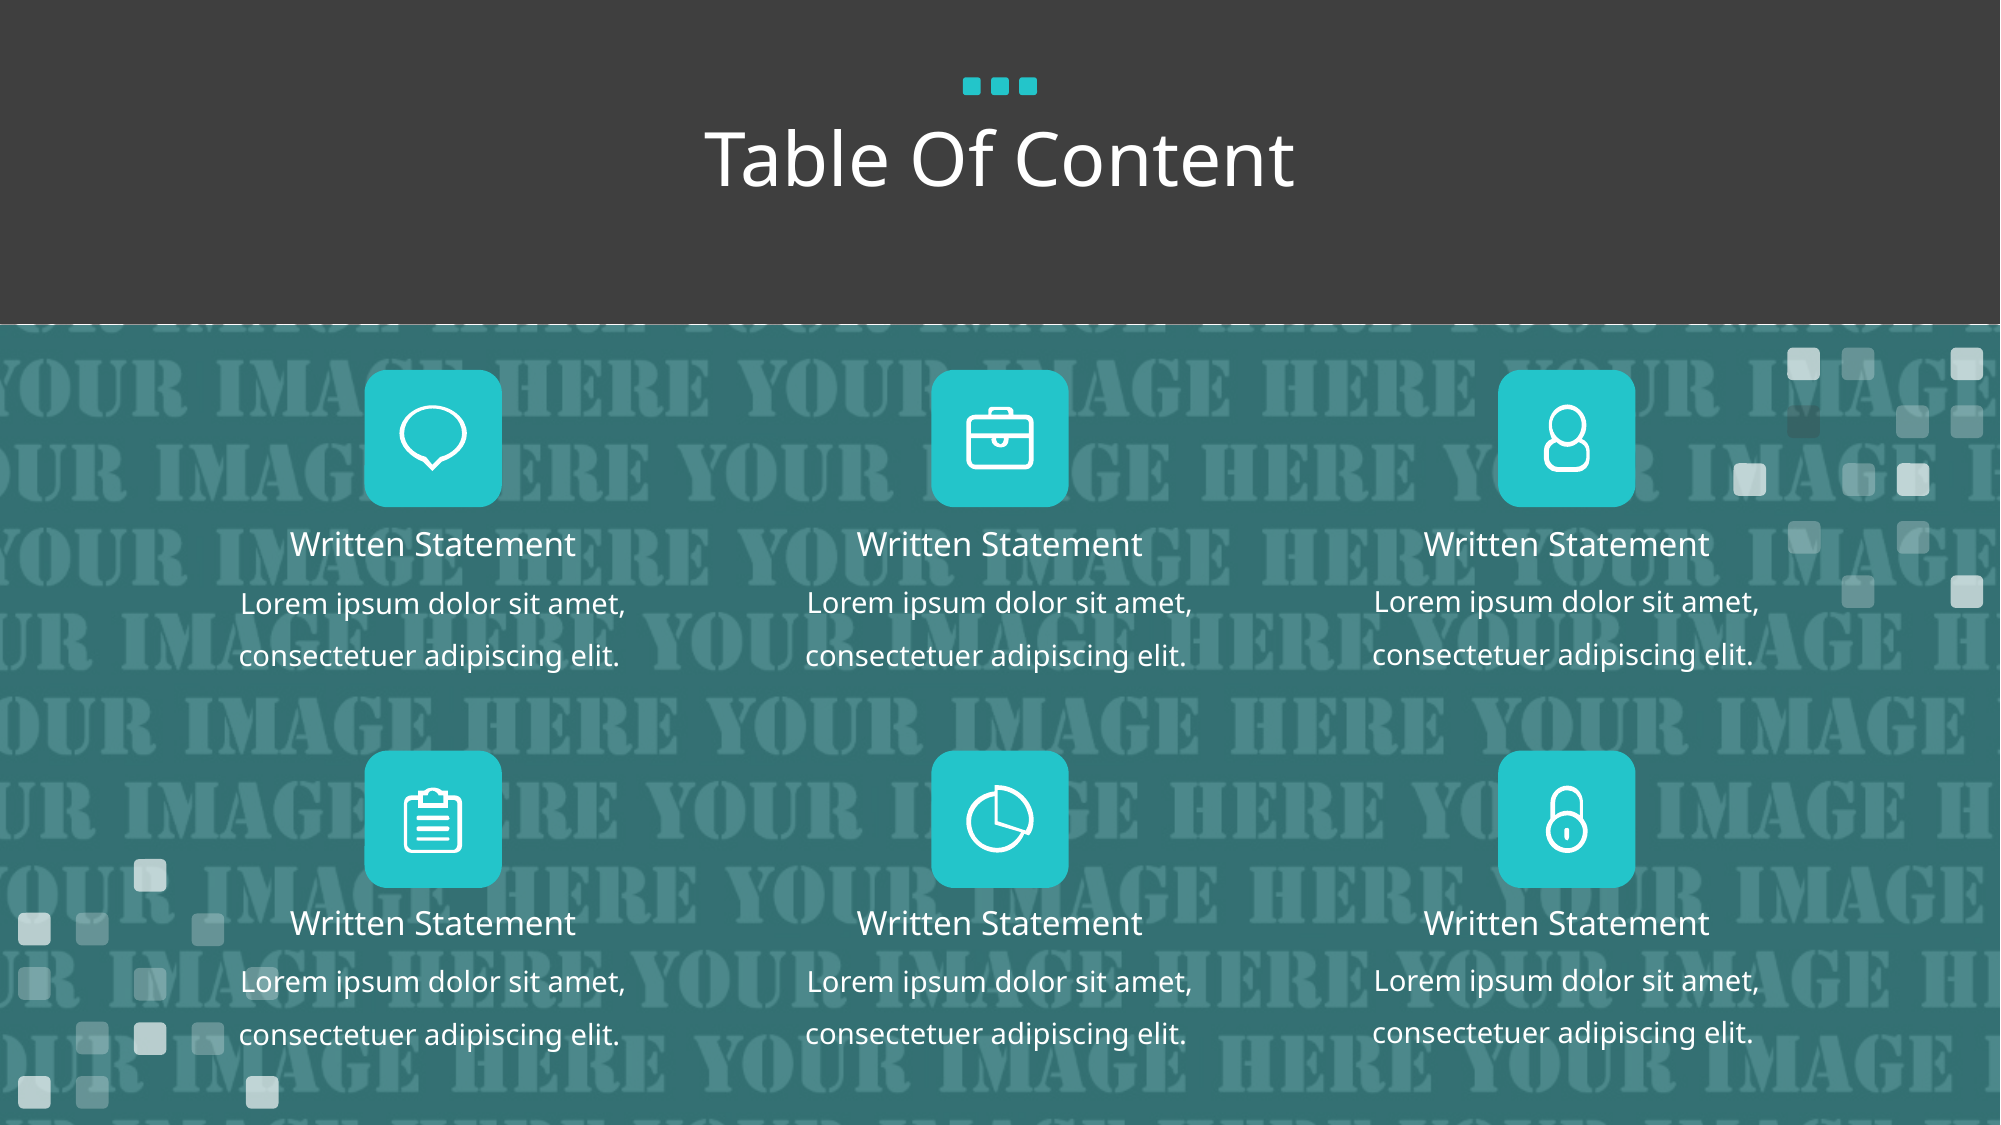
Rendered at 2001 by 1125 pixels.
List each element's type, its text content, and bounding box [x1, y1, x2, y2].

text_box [1728, 352, 1989, 603]
title Table Of Content [137, 53, 1863, 272]
picture [0, 324, 2000, 1125]
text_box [962, 77, 1037, 96]
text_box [18, 858, 279, 1109]
